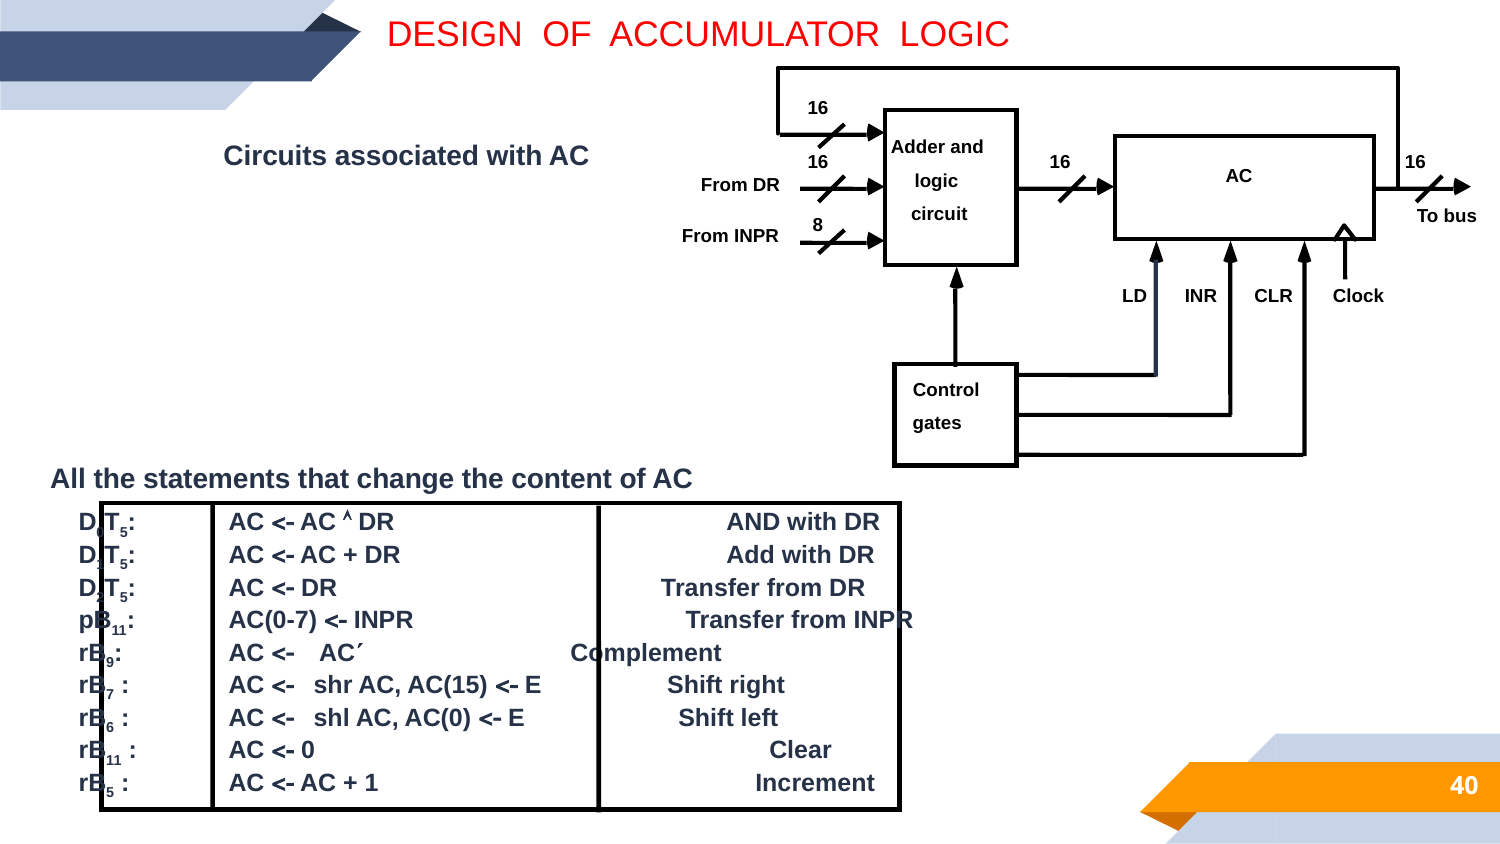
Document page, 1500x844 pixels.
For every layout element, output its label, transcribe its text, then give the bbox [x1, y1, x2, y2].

slide_number 40 [1249, 760, 1494, 813]
text_box Circuits associated with AC [215, 139, 598, 175]
text_box DESIGN OF ACCUMULATOR LOGIC [372, 9, 1173, 62]
text_box All the statements that change the content of AC [42, 461, 702, 498]
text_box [101, 498, 900, 813]
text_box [670, 67, 1490, 466]
